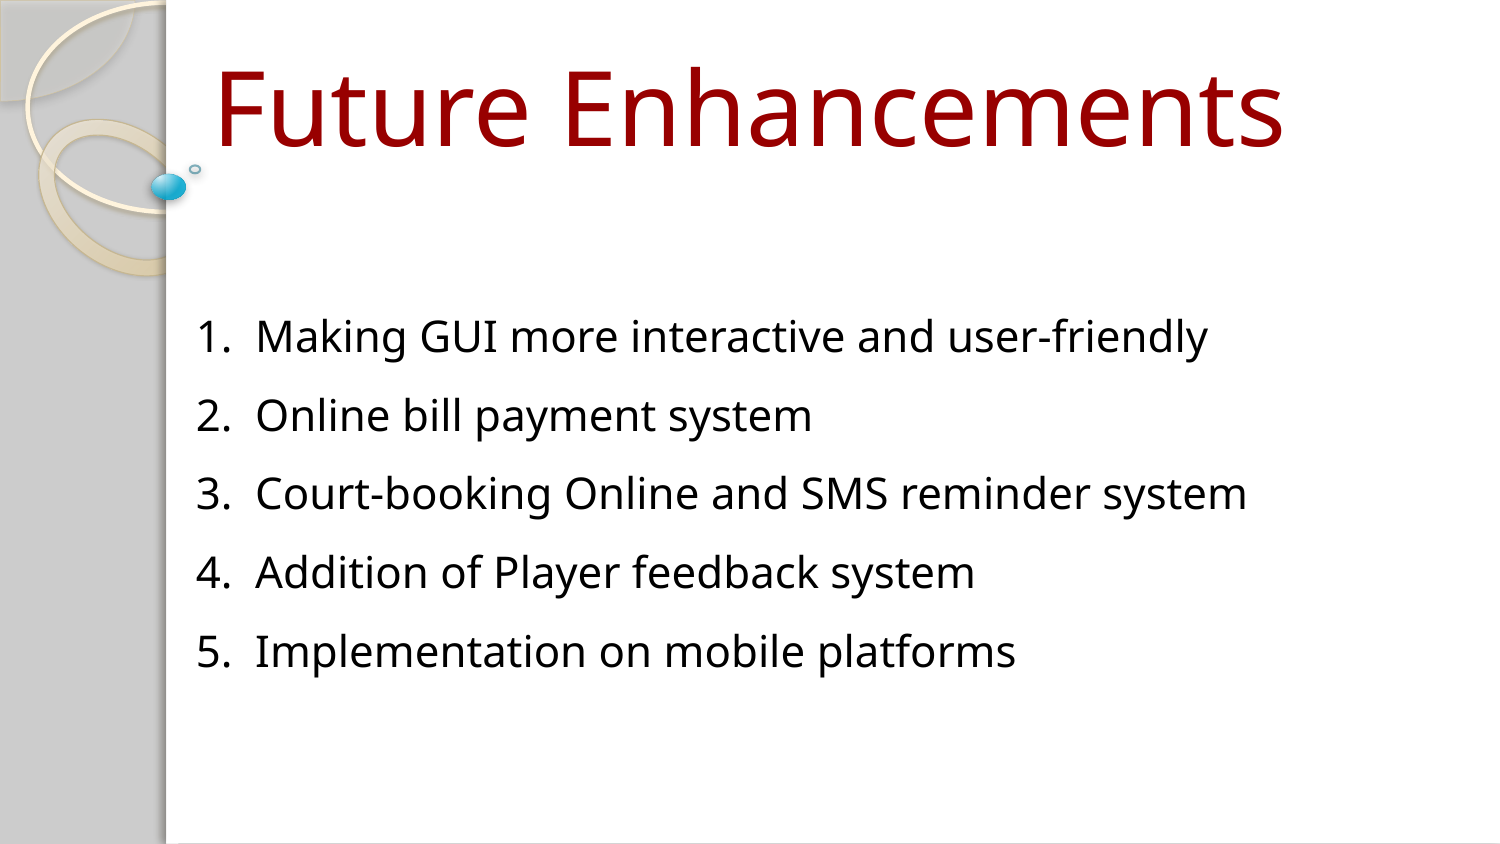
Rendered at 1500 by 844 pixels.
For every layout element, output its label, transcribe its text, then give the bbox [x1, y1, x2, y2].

subtitle Making GUI more interactive and user-friendly Online bill payment system Court-booking Online and SMS reminder system Addition of Player feedback system Implementation on mobile platforms [165, 267, 1462, 762]
title Future Enhancements [51, 24, 1449, 183]
